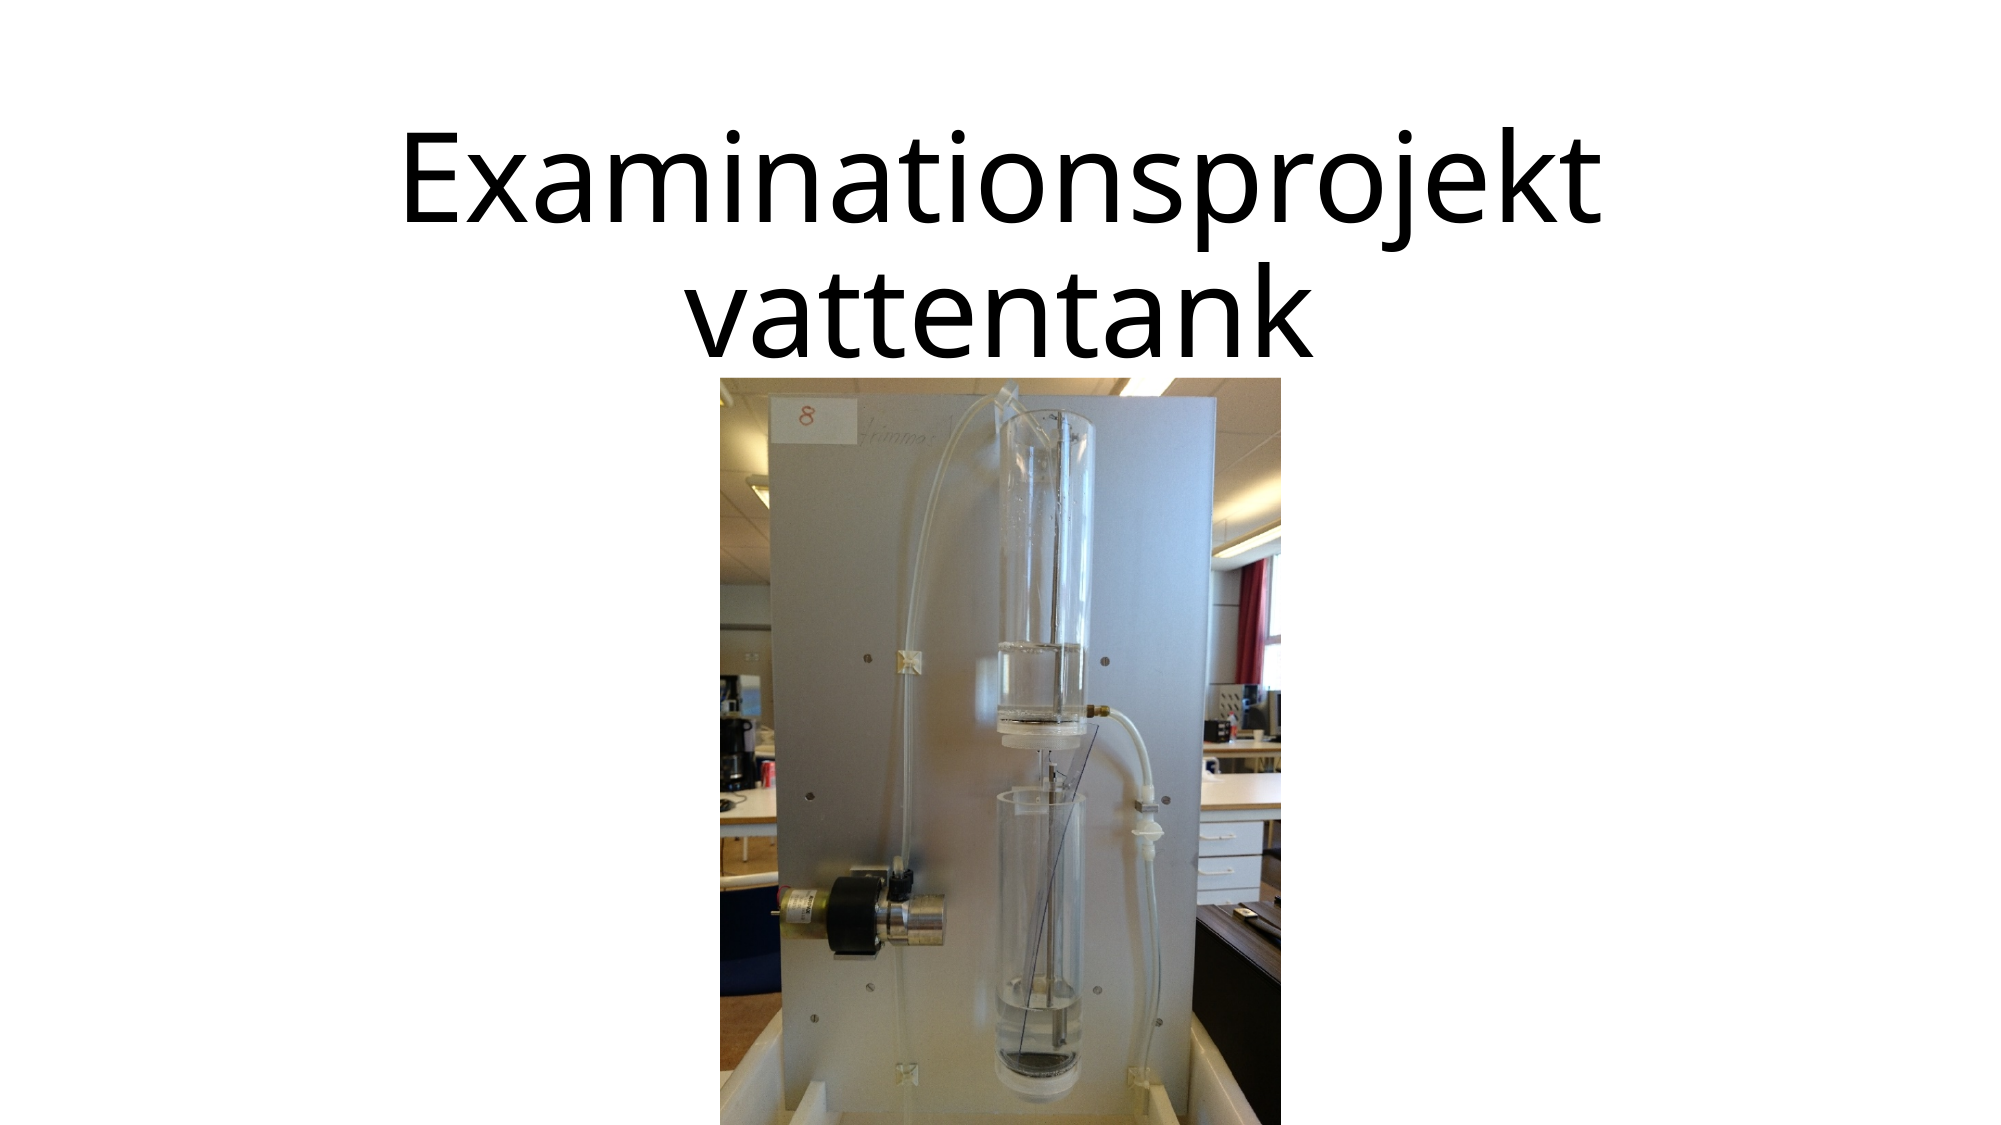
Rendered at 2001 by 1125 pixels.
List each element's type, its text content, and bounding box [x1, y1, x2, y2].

title Examinationsprojekt vattentank [249, 0, 1750, 392]
picture [626, 378, 1374, 1124]
